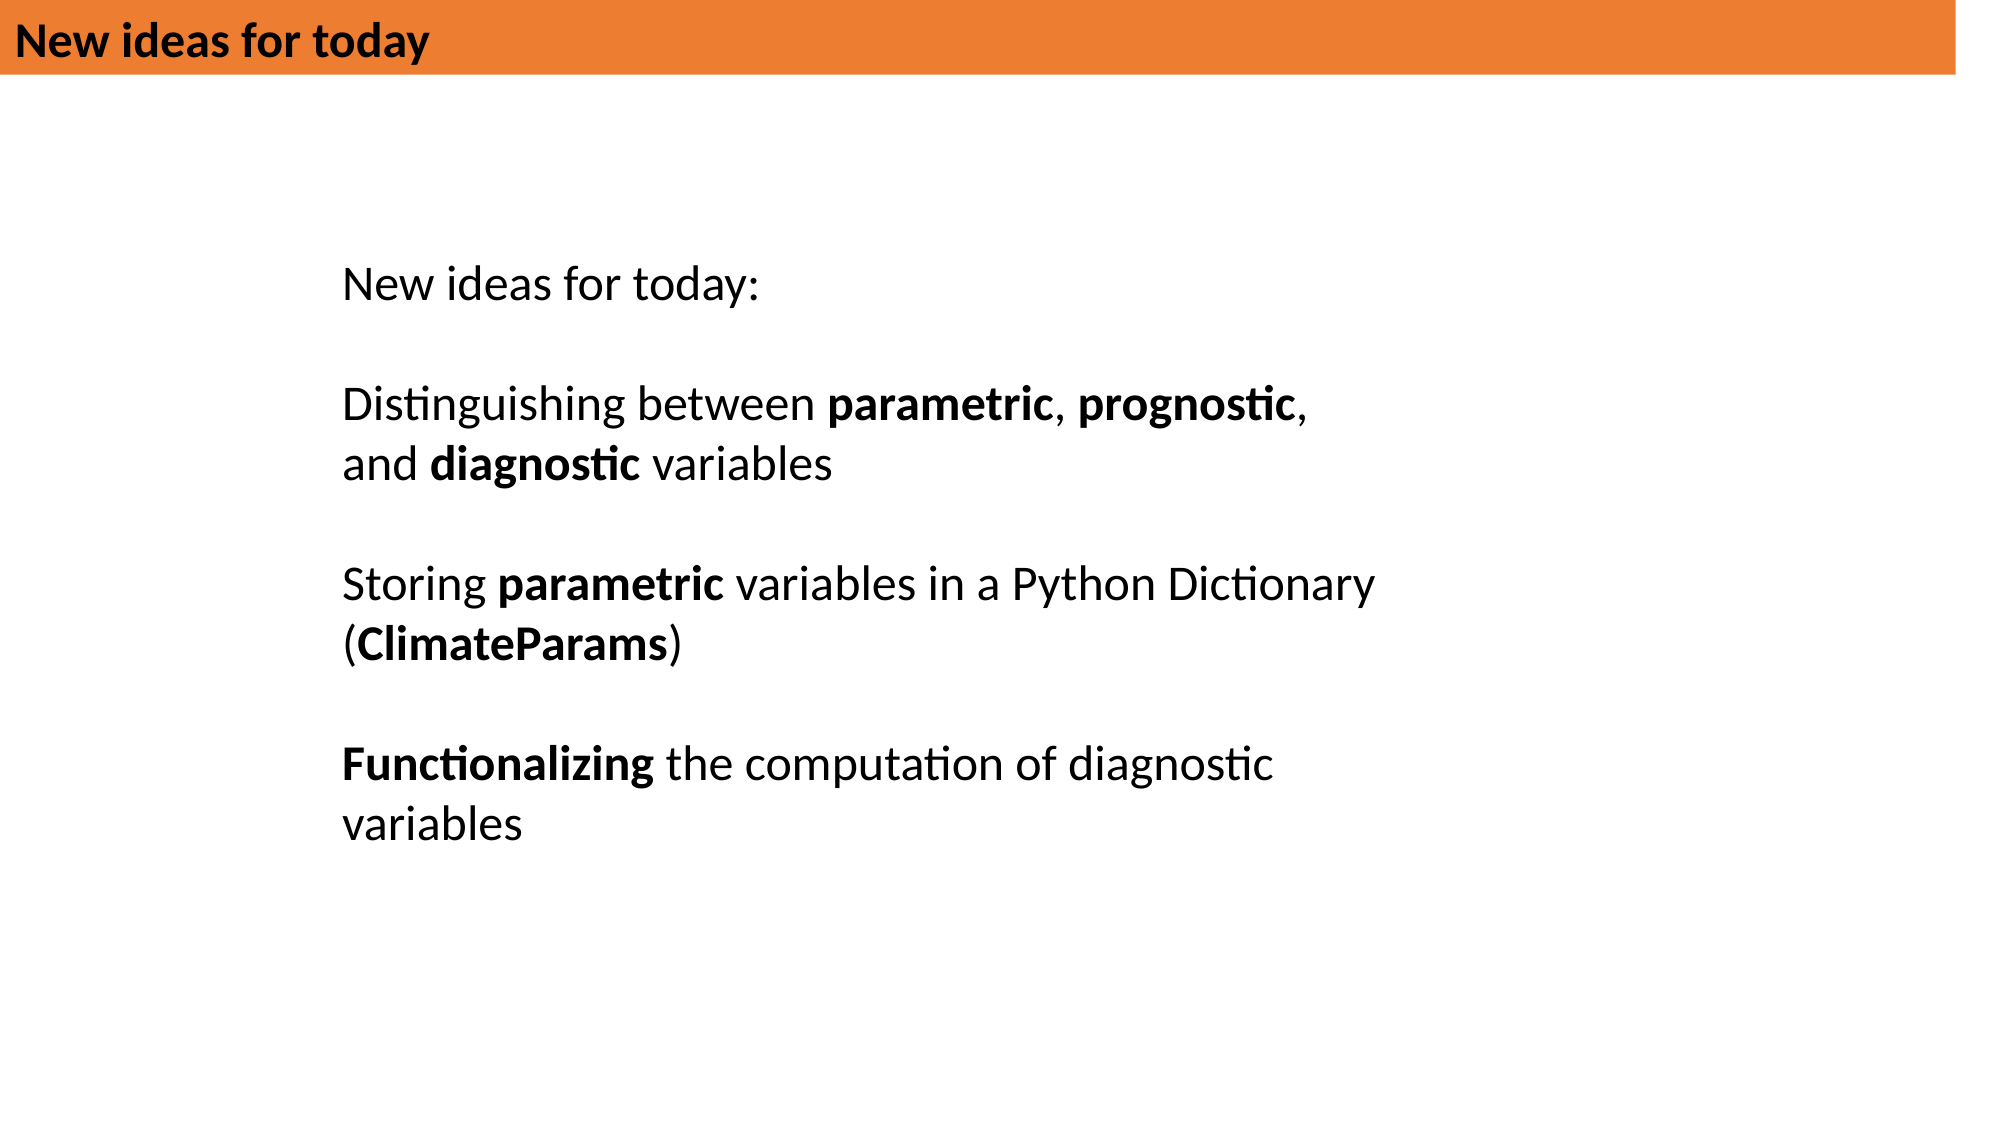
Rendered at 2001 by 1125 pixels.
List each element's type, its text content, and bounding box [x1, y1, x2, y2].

text_box New ideas for today [0, 0, 1956, 75]
text_box New ideas for today: Distinguishing between parametric, prognostic, and diagnostic variables Storing parametric variables in a Python Dictionary (ClimateParams) Functionalizing the computation of diagnostic variables [327, 243, 1410, 858]
